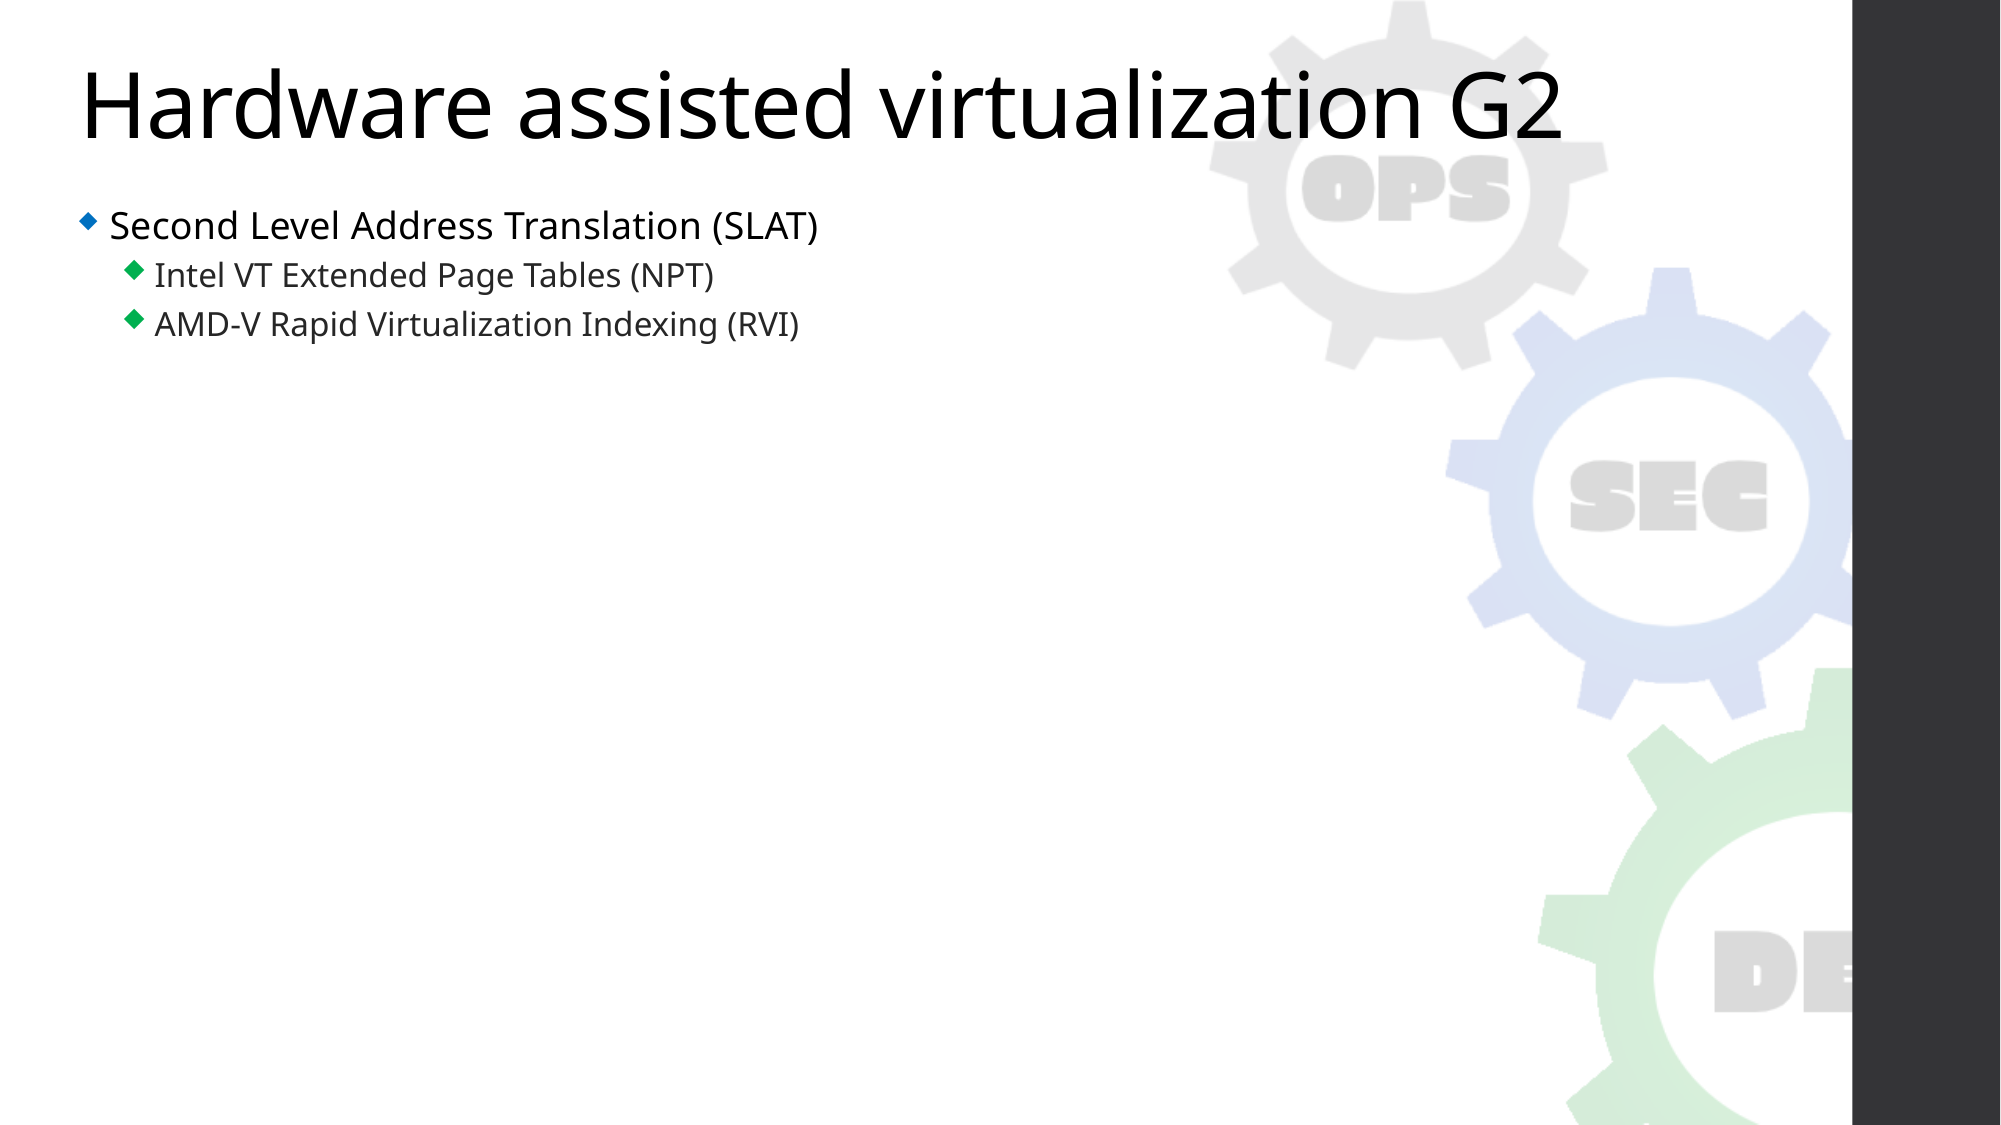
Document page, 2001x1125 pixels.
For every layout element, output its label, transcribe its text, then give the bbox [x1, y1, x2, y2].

list Second Level Address Translation (SLAT) Intel VT Extended Page Tables (NPT) AMD-V Rapid Virtualization Indexing (RVI) [64, 198, 1797, 1073]
title Hardware assisted virtualization G2 [64, 33, 1797, 166]
